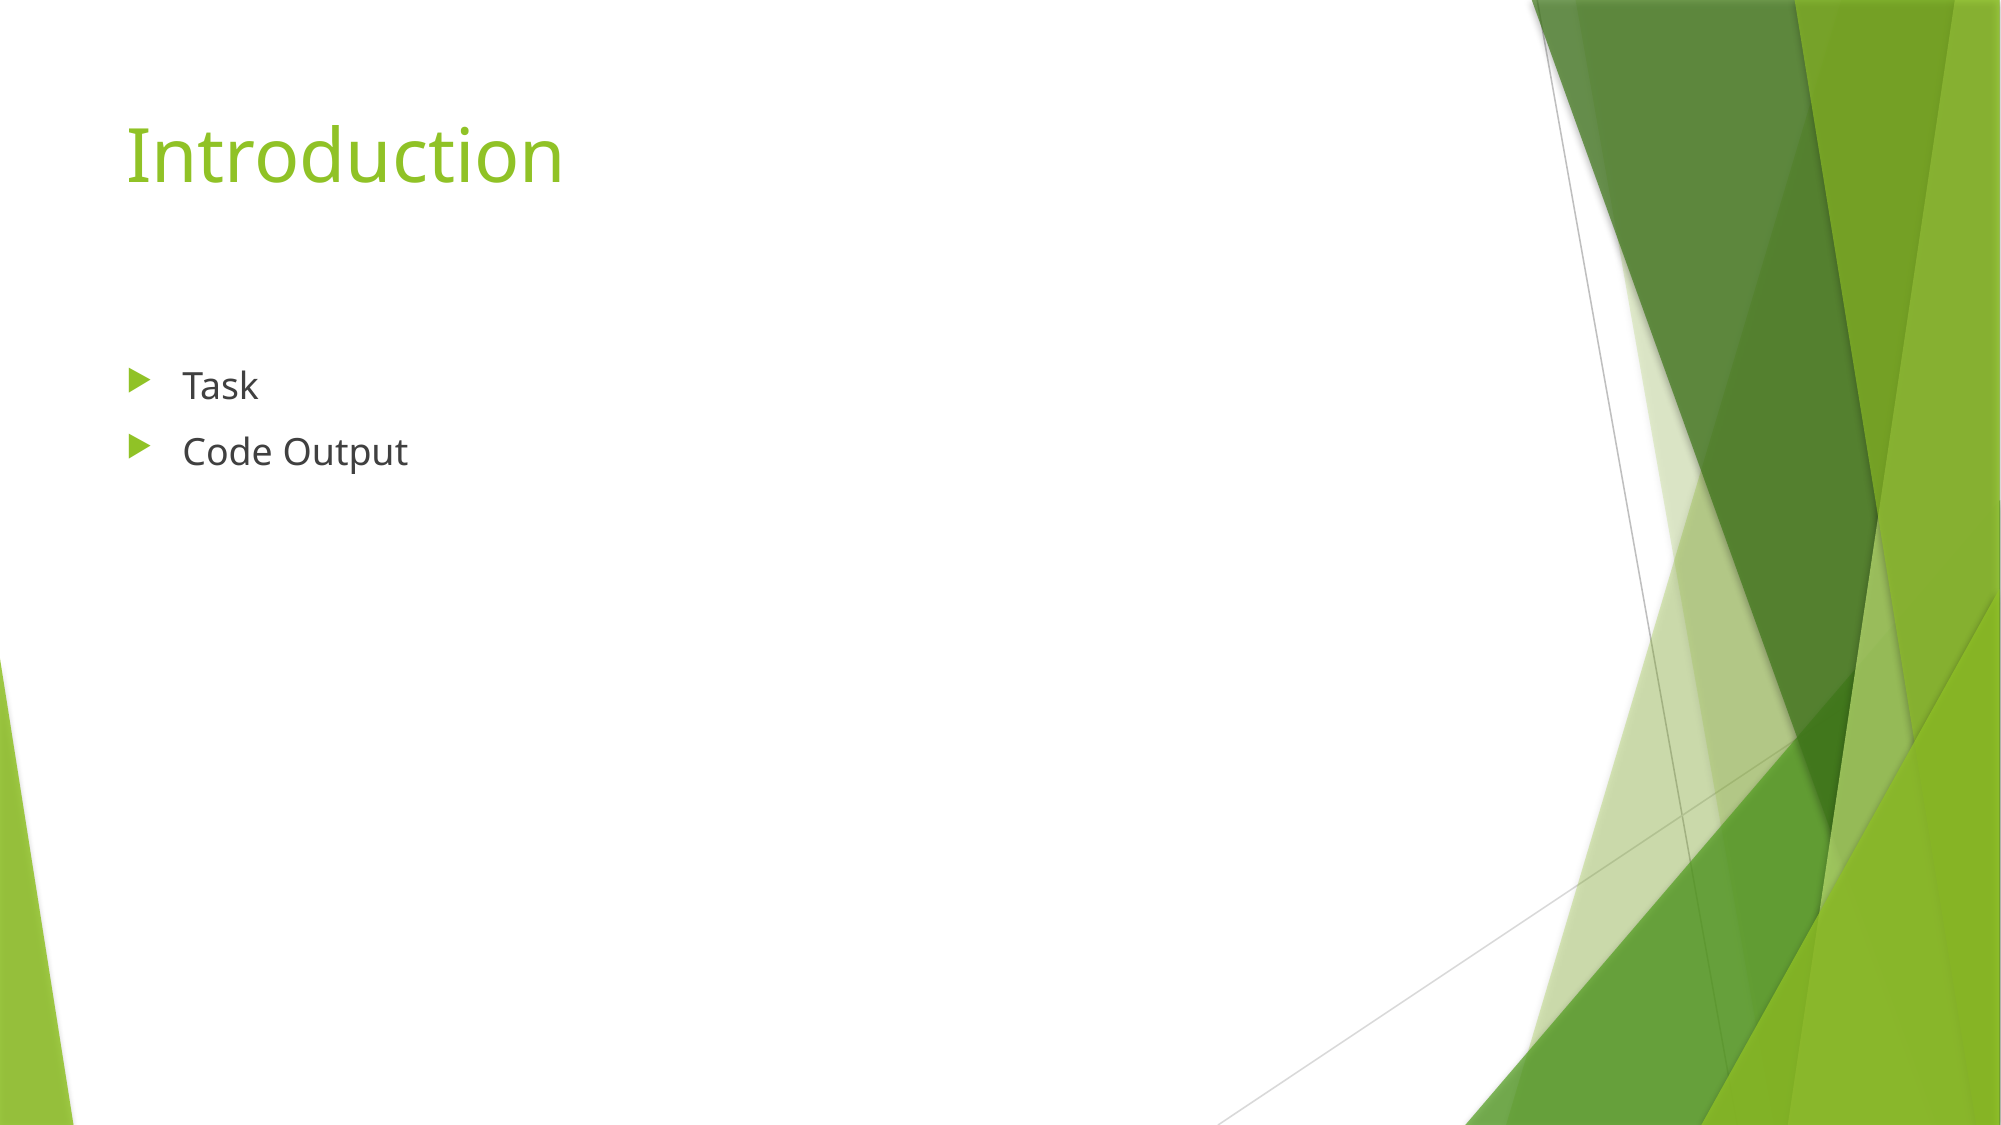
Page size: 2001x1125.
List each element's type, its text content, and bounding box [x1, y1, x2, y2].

title Introduction [111, 99, 1522, 317]
list Task Code Output [111, 354, 1522, 992]
